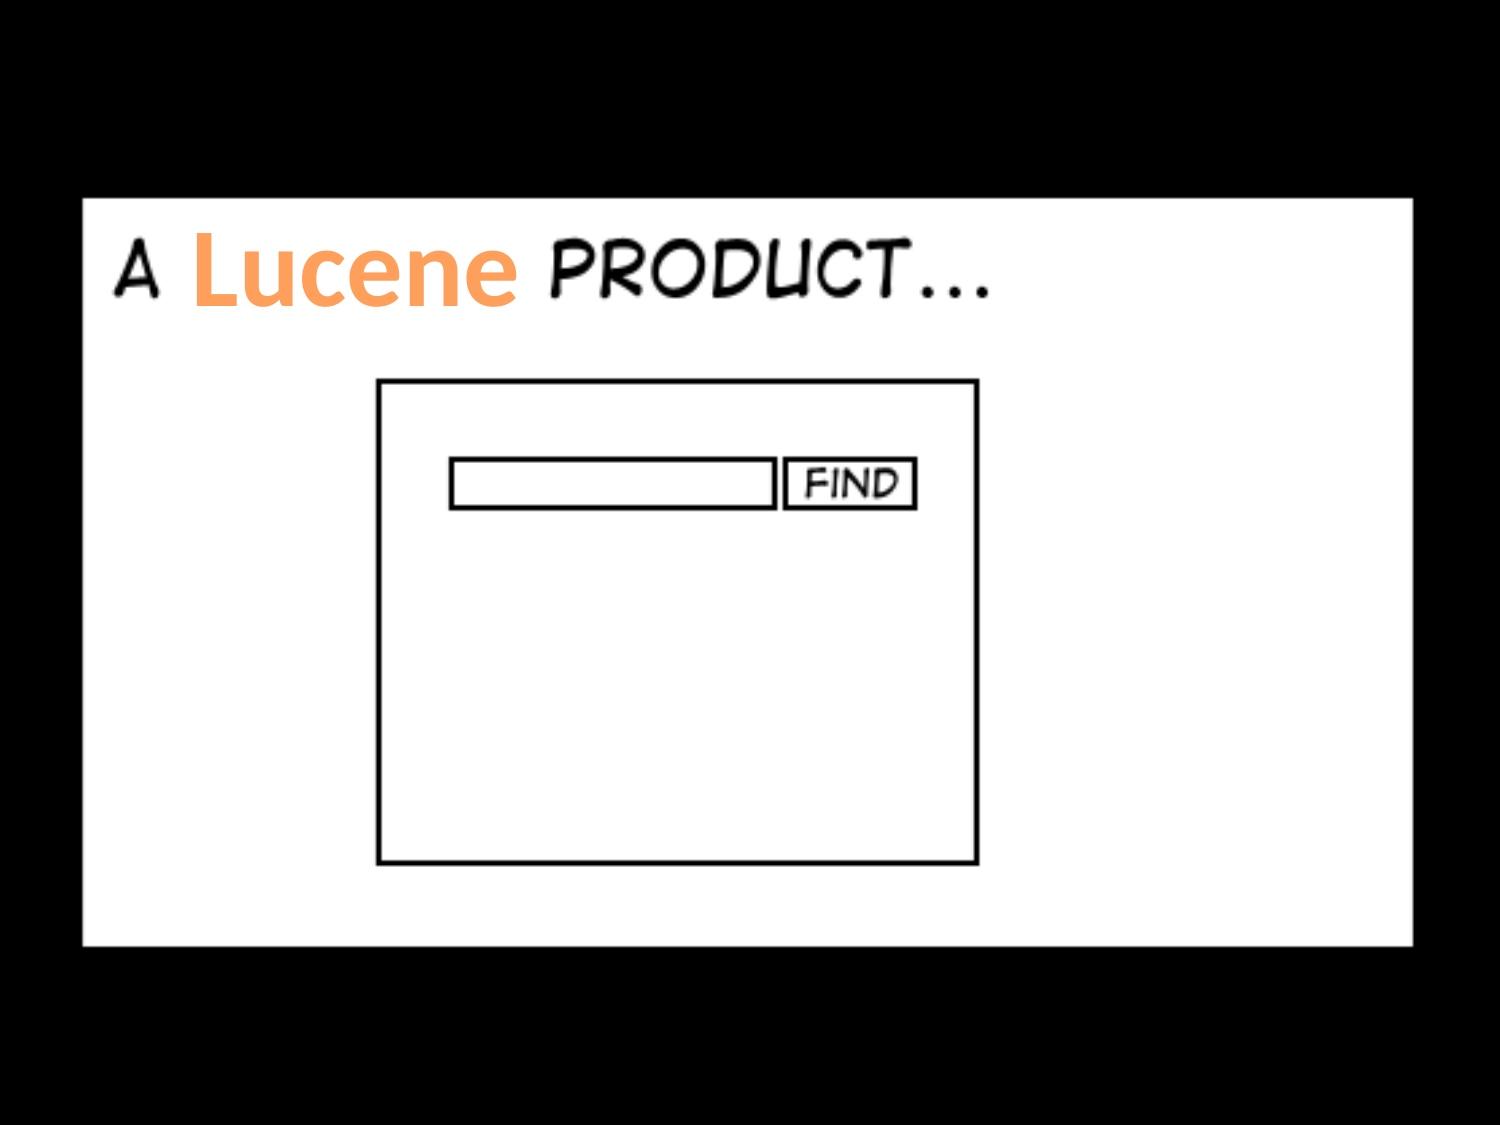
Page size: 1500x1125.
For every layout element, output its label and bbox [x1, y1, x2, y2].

picture [78, 155, 1422, 969]
